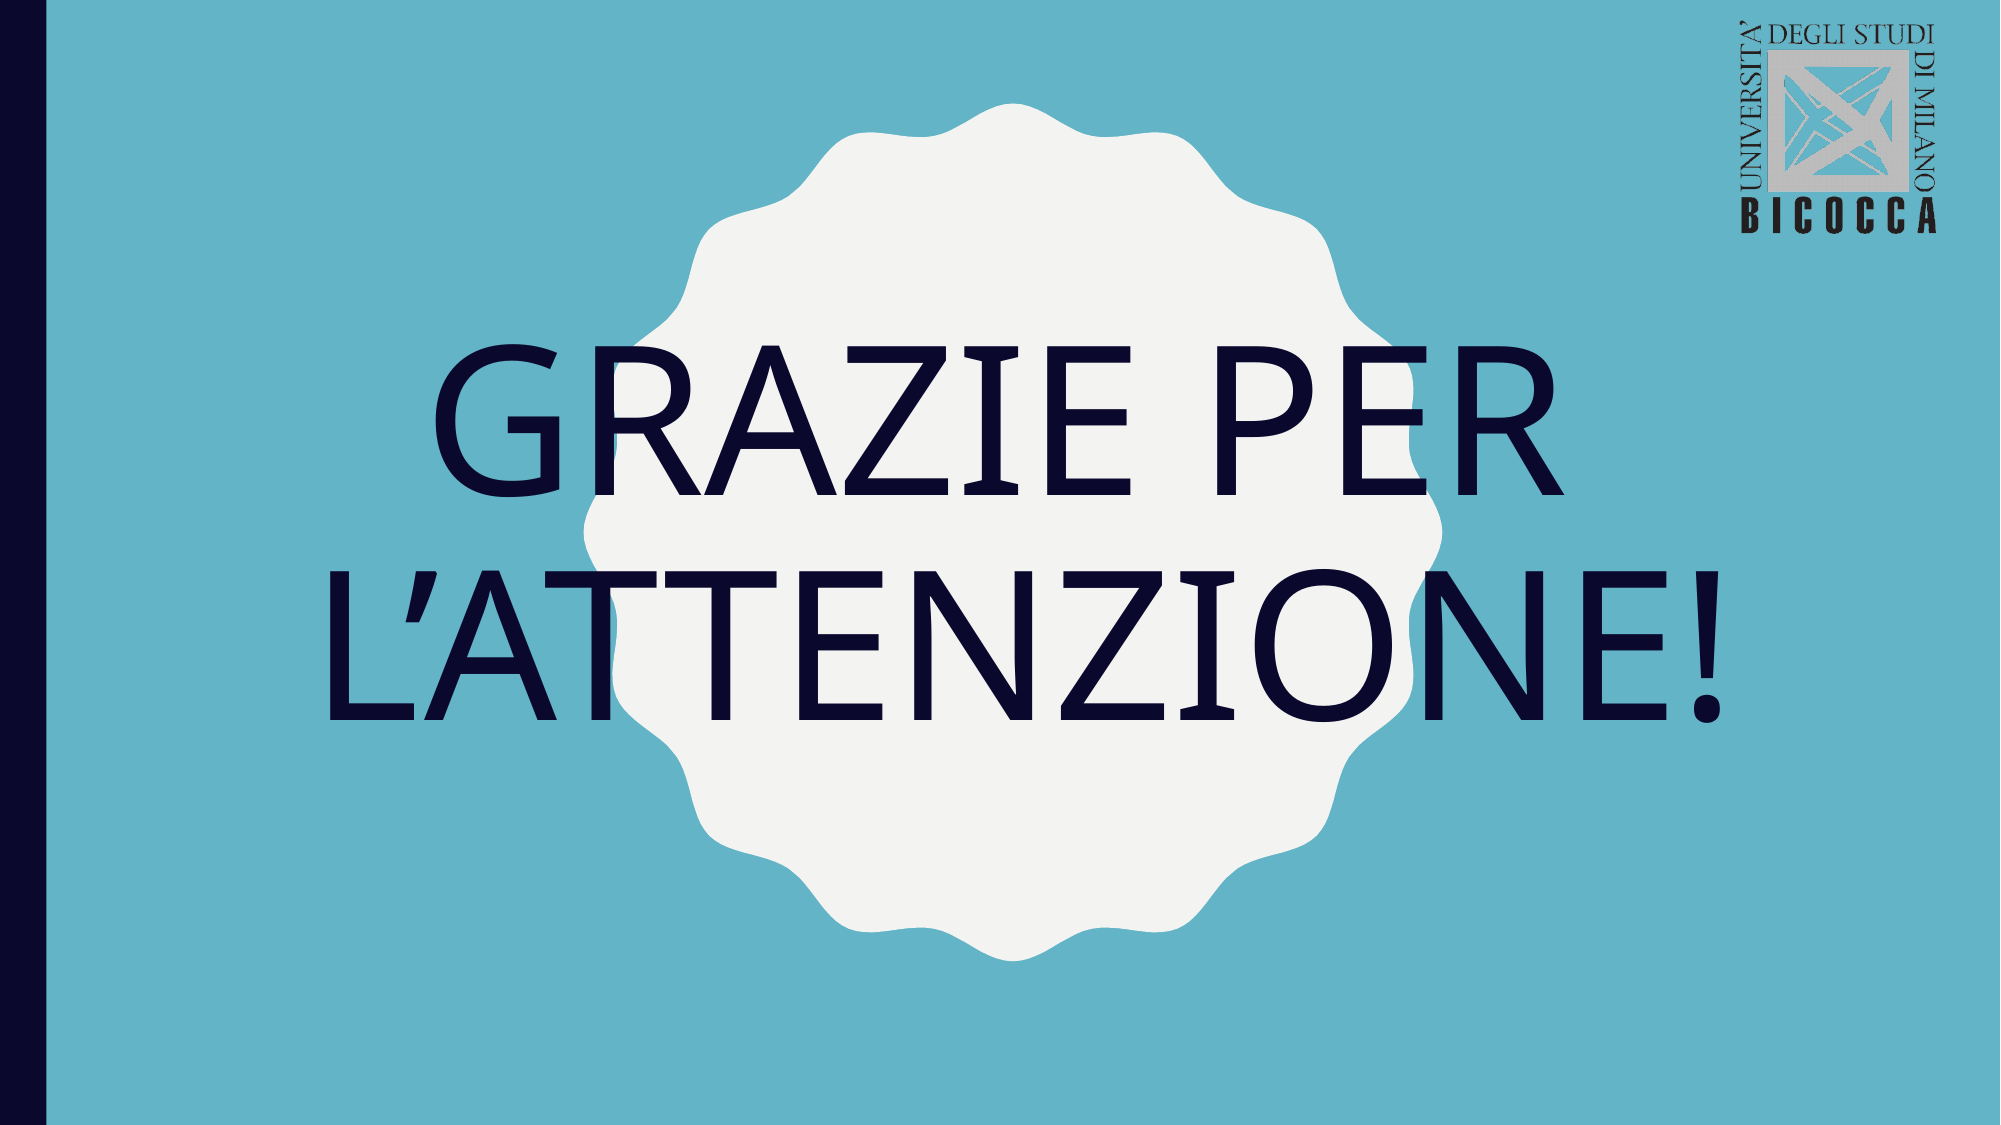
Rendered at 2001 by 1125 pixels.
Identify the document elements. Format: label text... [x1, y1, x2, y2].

title GRAZIE PER L’ATTENZIONE! [176, 180, 1870, 902]
picture [1722, 14, 1953, 242]
